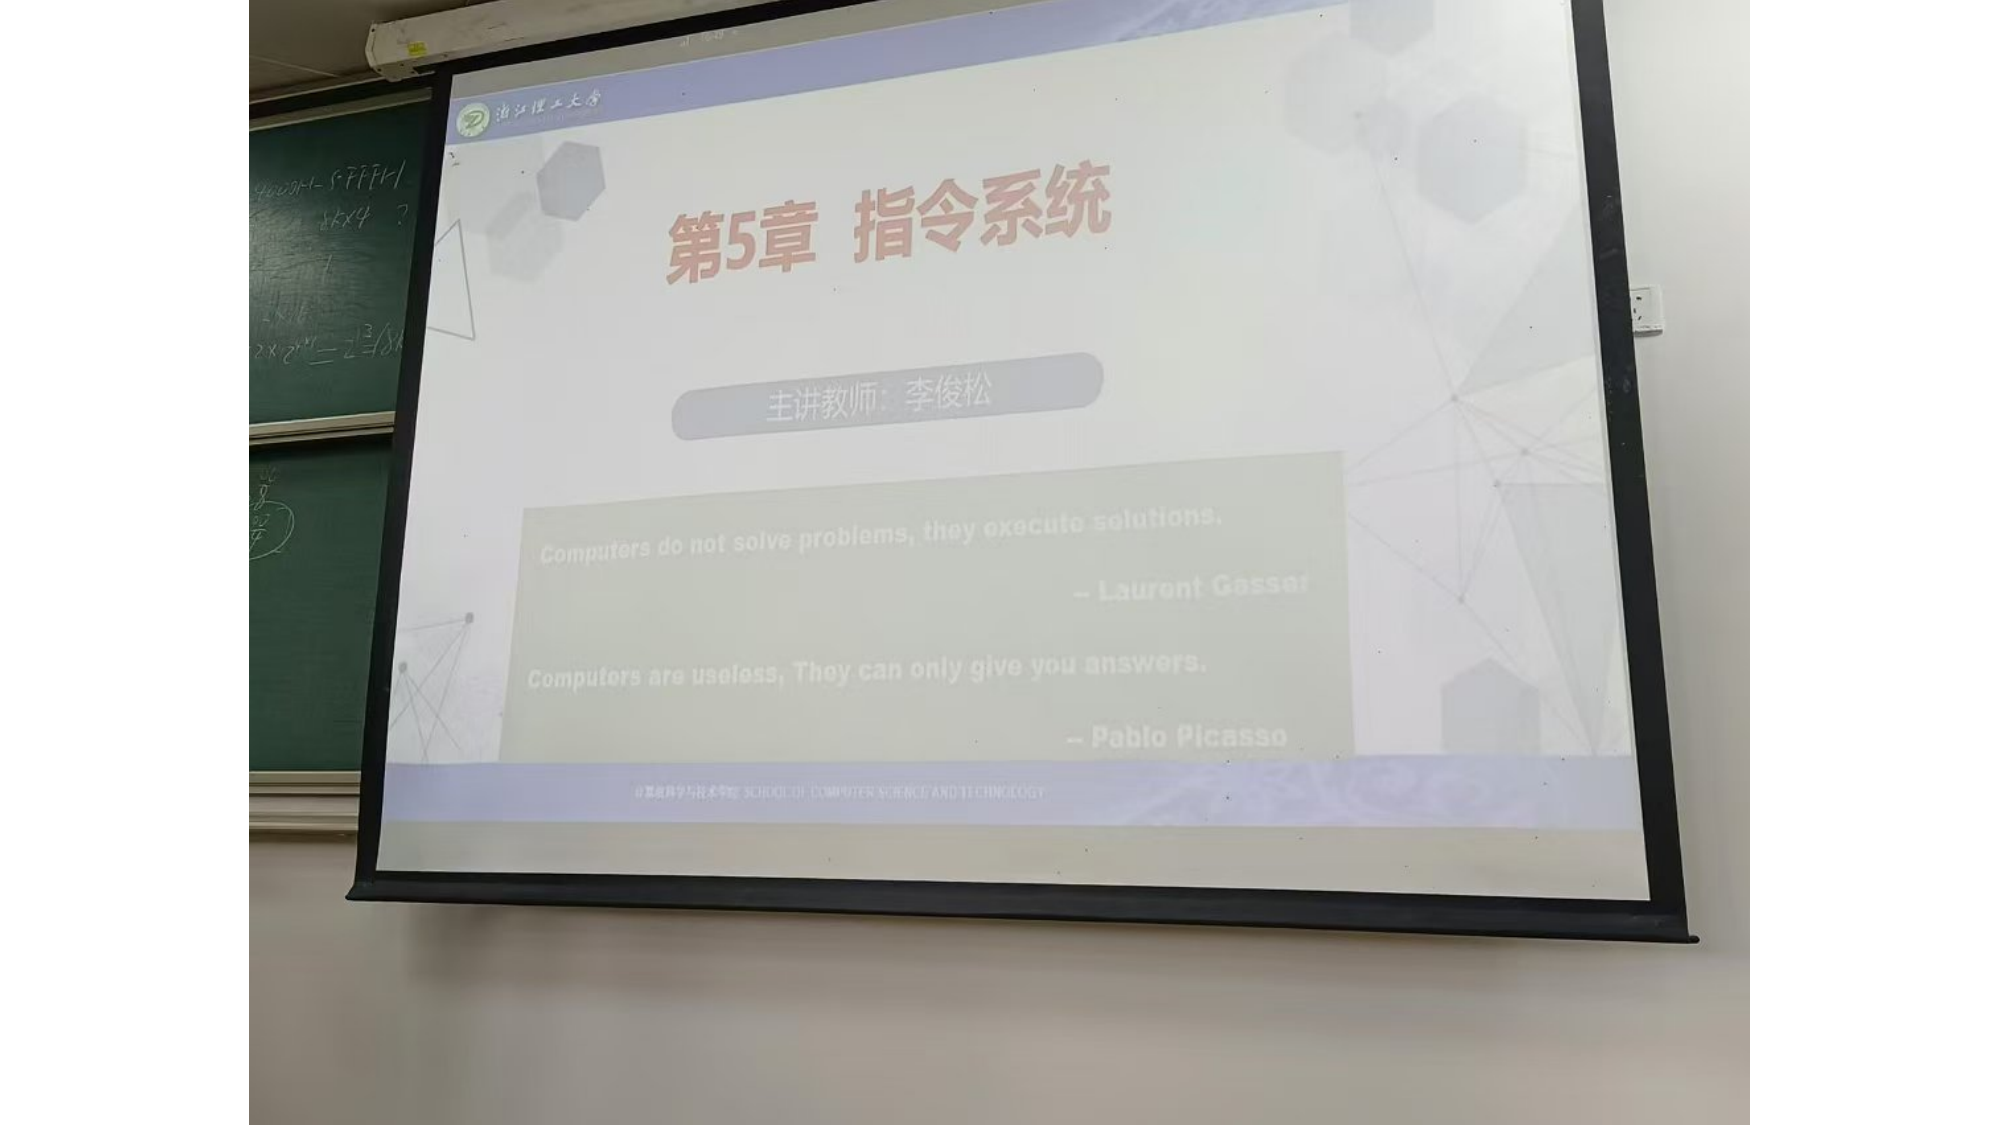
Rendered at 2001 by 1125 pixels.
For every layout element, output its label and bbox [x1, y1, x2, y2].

picture [249, 0, 1750, 1125]
